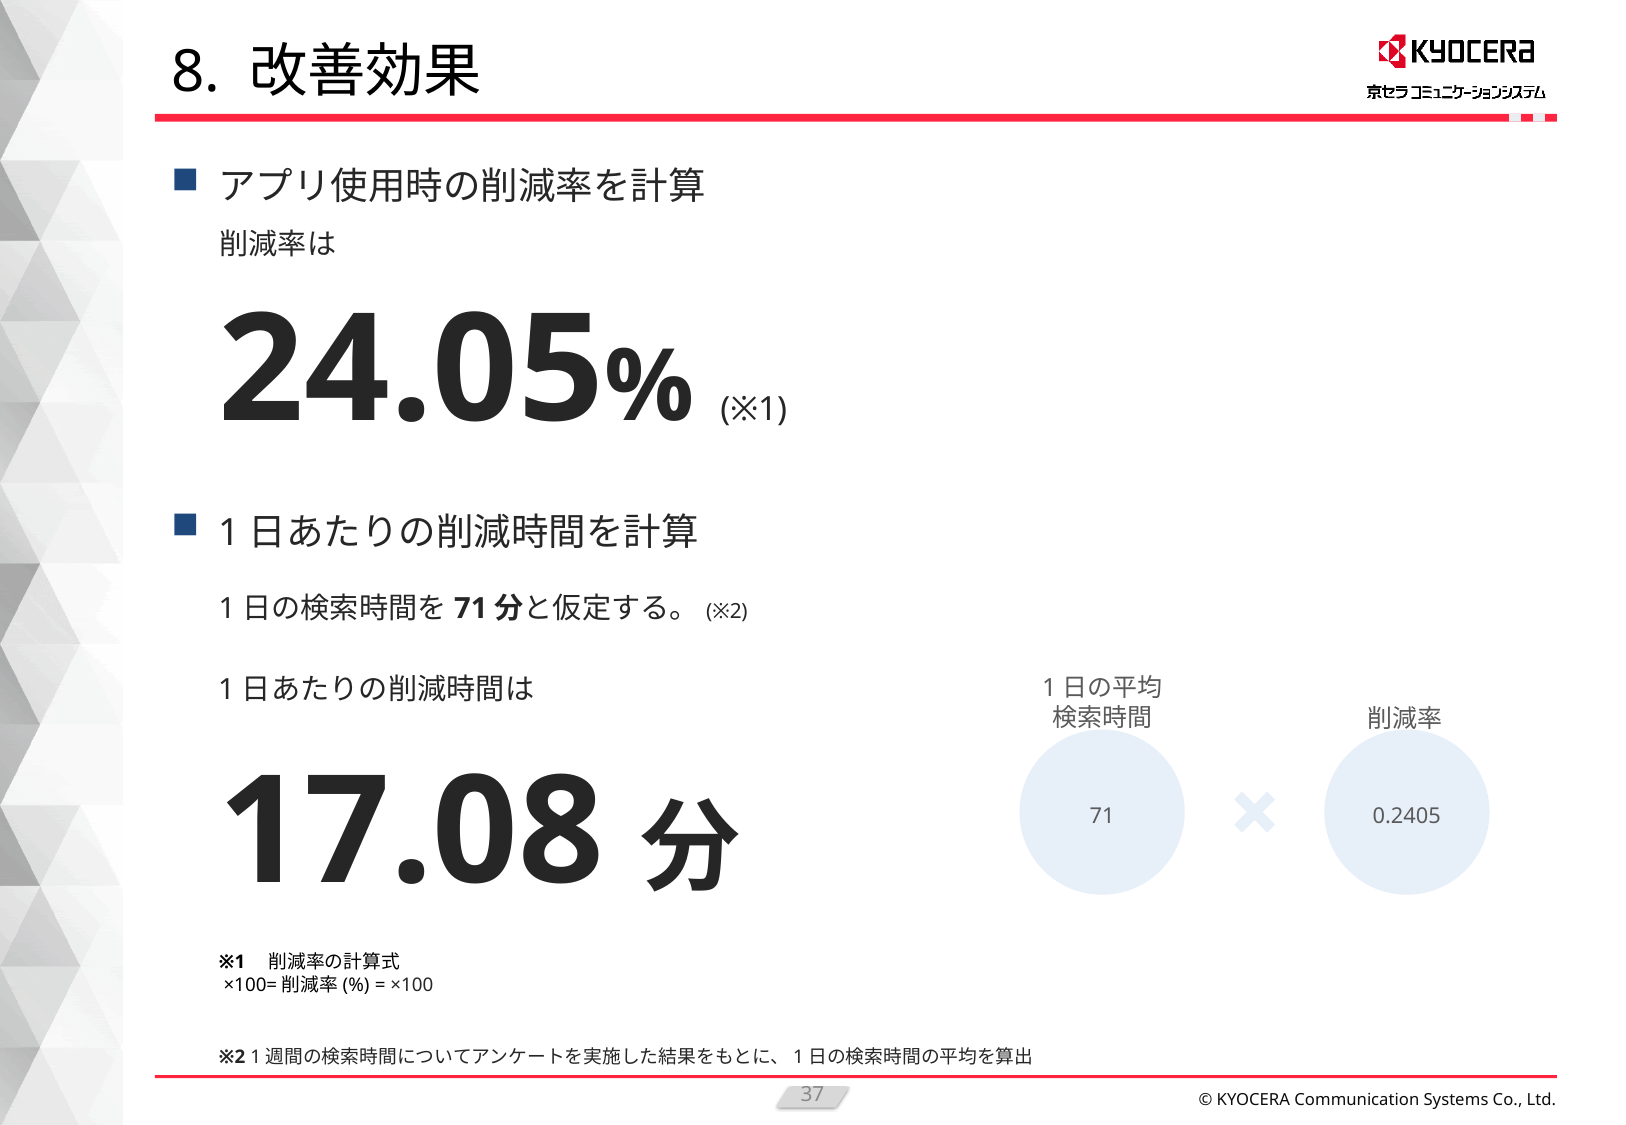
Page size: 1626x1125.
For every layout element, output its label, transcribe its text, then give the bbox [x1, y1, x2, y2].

text_box 71 [1017, 740, 1187, 897]
text_box 1日の検索時間を71分と仮定する。(※2) [203, 581, 891, 632]
picture [0, 0, 123, 1125]
picture [1347, 24, 1565, 108]
text_box 17.08分 [203, 725, 852, 920]
text_box 削減率は [204, 217, 352, 268]
text_box ※2 1週間の検索時間についてアンケートを実施した結果をもとに、1日の検索時間の平均を算出 [203, 1037, 1064, 1075]
text_box 1日あたりの削減時間は [203, 663, 550, 714]
title 8. 改善効果 [156, 20, 1337, 125]
text_box 1日の平均 検索時間 [1003, 664, 1201, 740]
text_box [1232, 789, 1278, 835]
text_box 24.05% (※1) [203, 262, 952, 458]
slide_number 37 [629, 1075, 996, 1125]
text_box アプリ使用時の削減率を計算 [156, 154, 891, 215]
text_box 1日あたりの削減時間を計算 [156, 500, 830, 560]
text_box 削減率 [1353, 694, 1461, 740]
text_box 0.2405 [1322, 740, 1492, 897]
